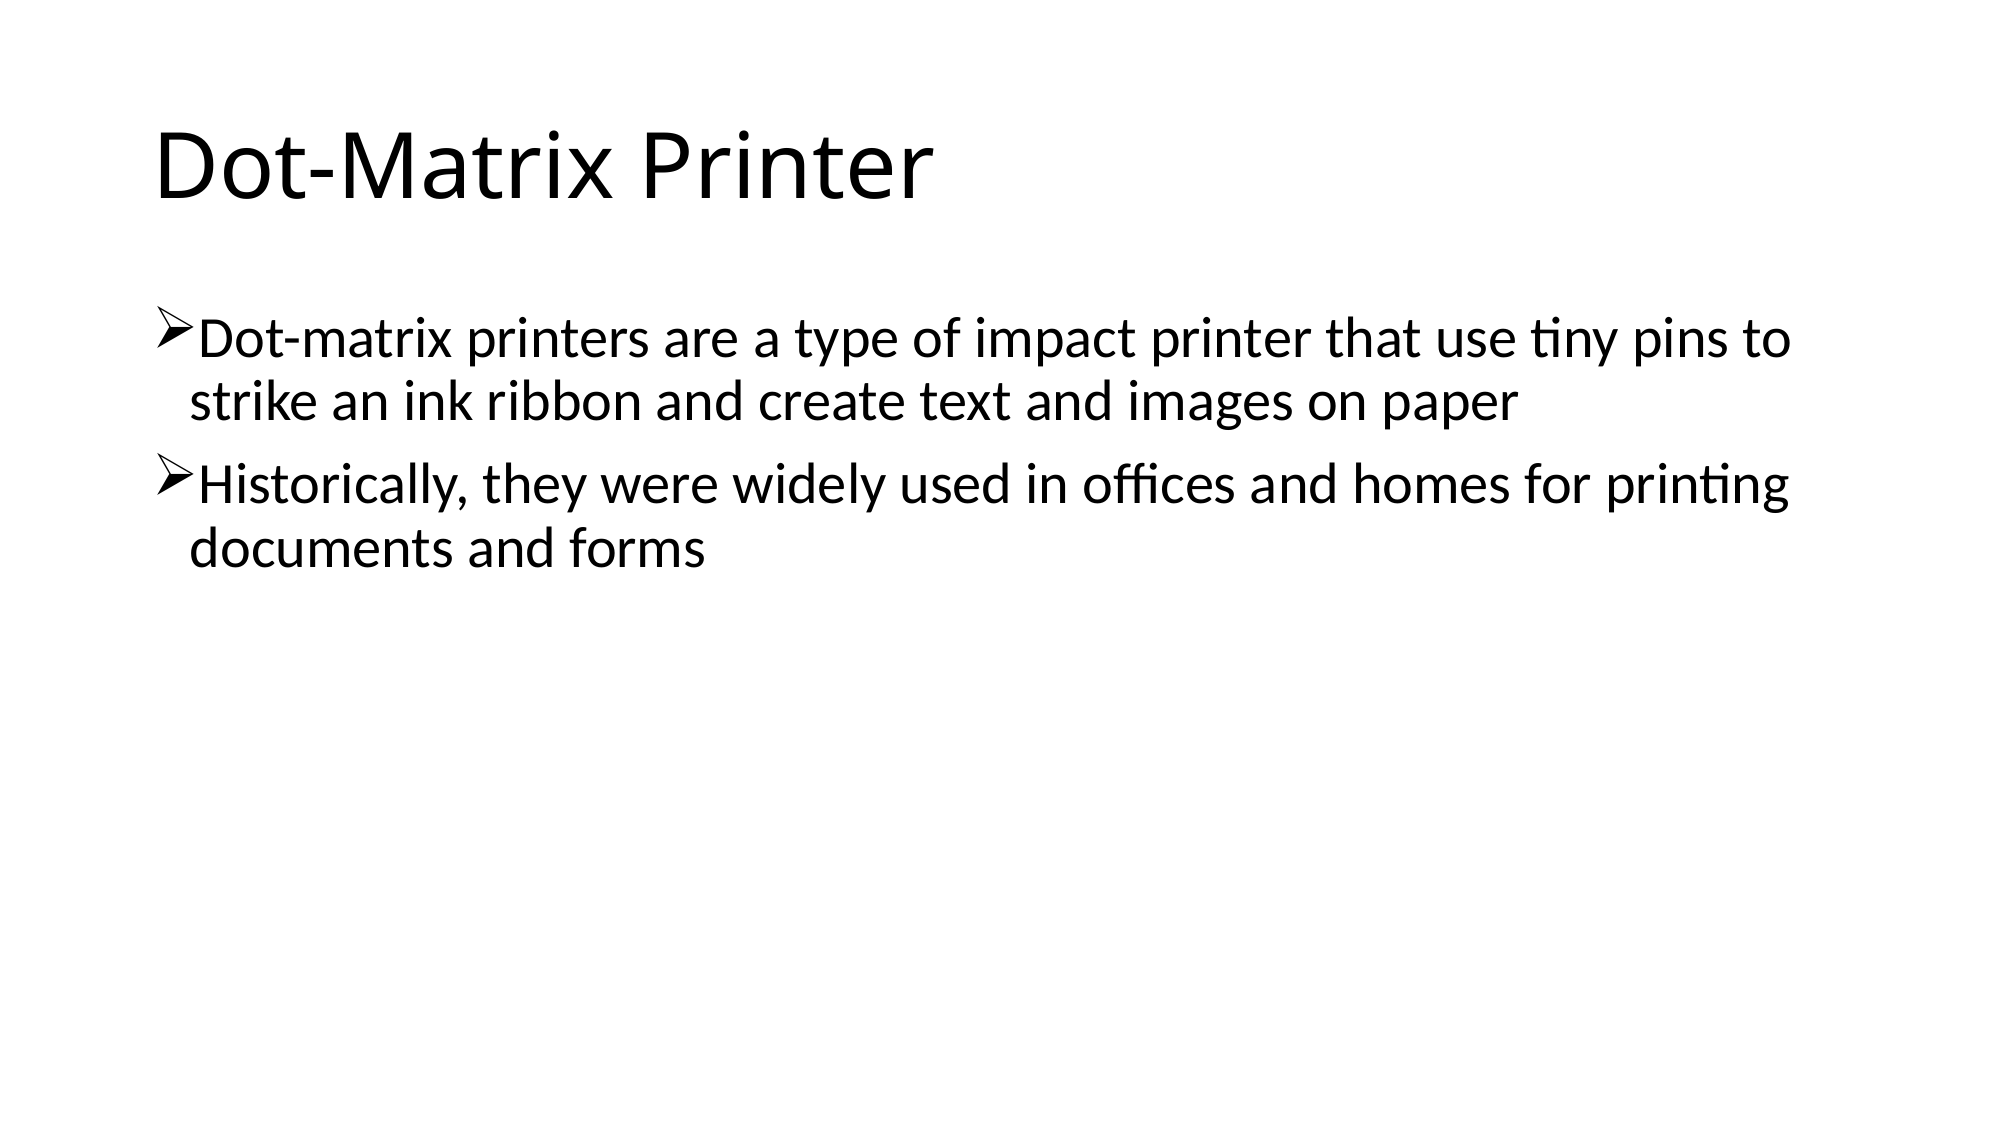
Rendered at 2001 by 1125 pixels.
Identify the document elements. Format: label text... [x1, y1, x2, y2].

title Dot-Matrix Printer [137, 59, 1863, 278]
list Dot-matrix printers are a type of impact printer that use tiny pins to strike an ink ribbon and create text and images on paper Historically, they were widely used in offices and homes for printing documents and forms [137, 299, 1863, 1014]
